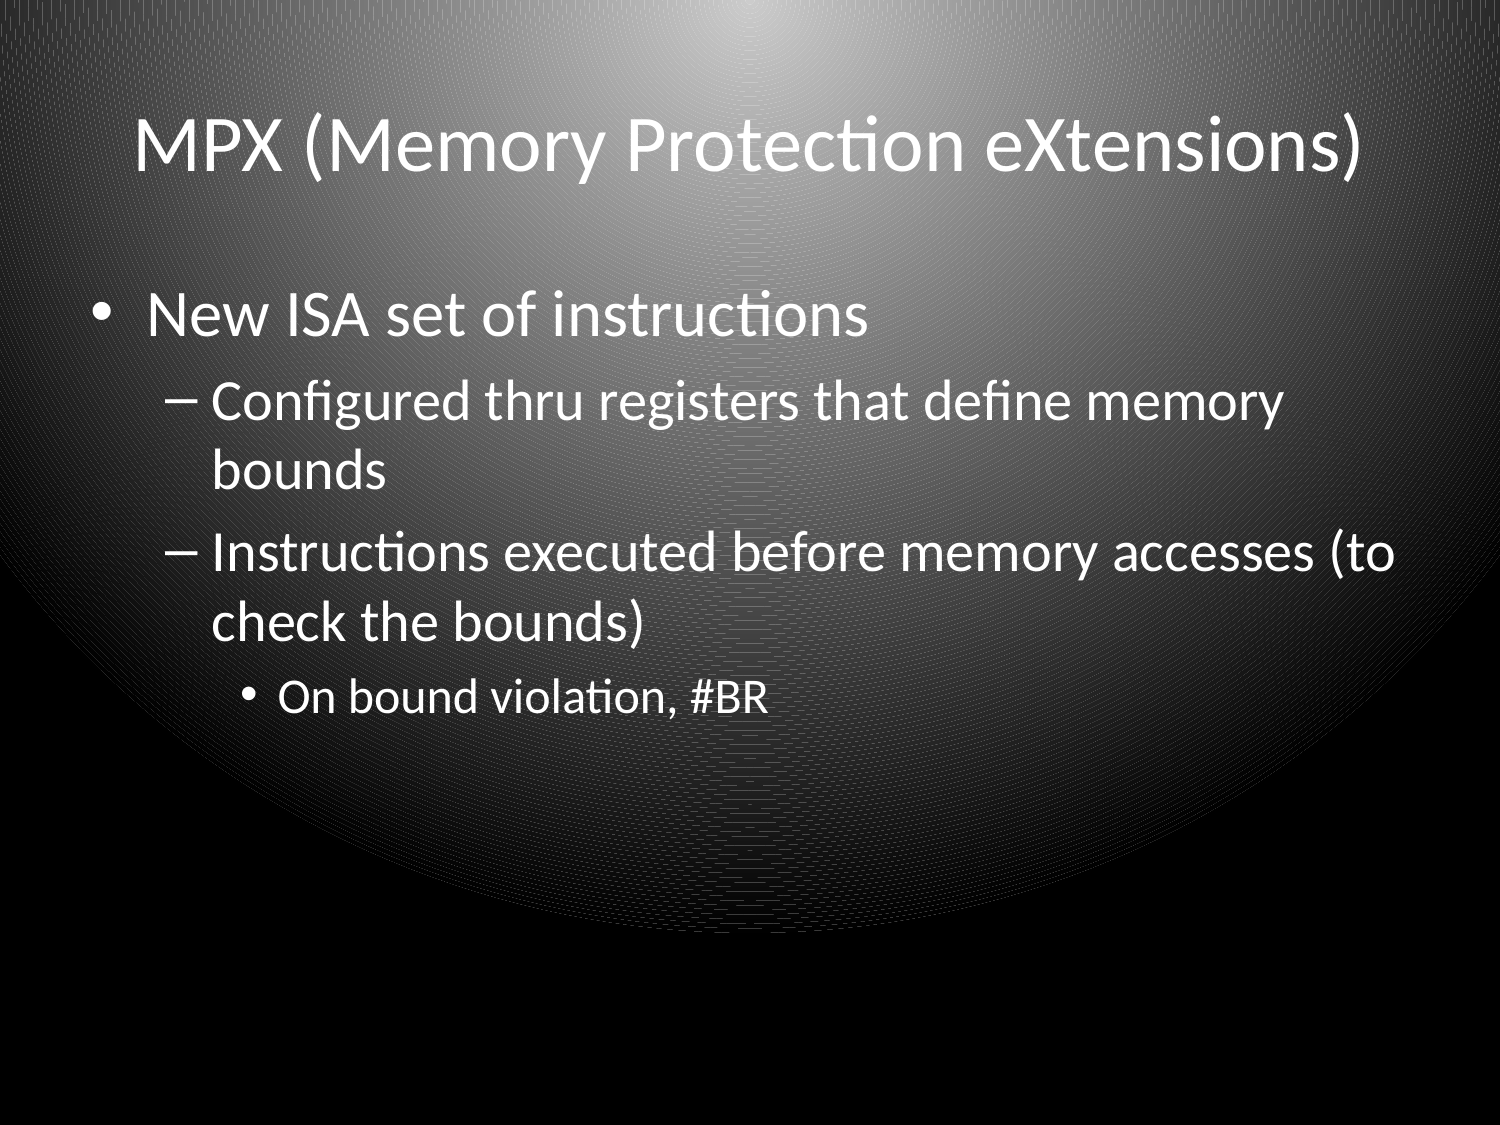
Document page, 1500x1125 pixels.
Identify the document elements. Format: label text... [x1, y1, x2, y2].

list New ISA set of instructions Configured thru registers that define memory bounds Instructions executed before memory accesses (to check the bounds) On bound violation, #BR [75, 262, 1425, 1005]
title MPX (Memory Protection eXtensions) [75, 45, 1425, 233]
